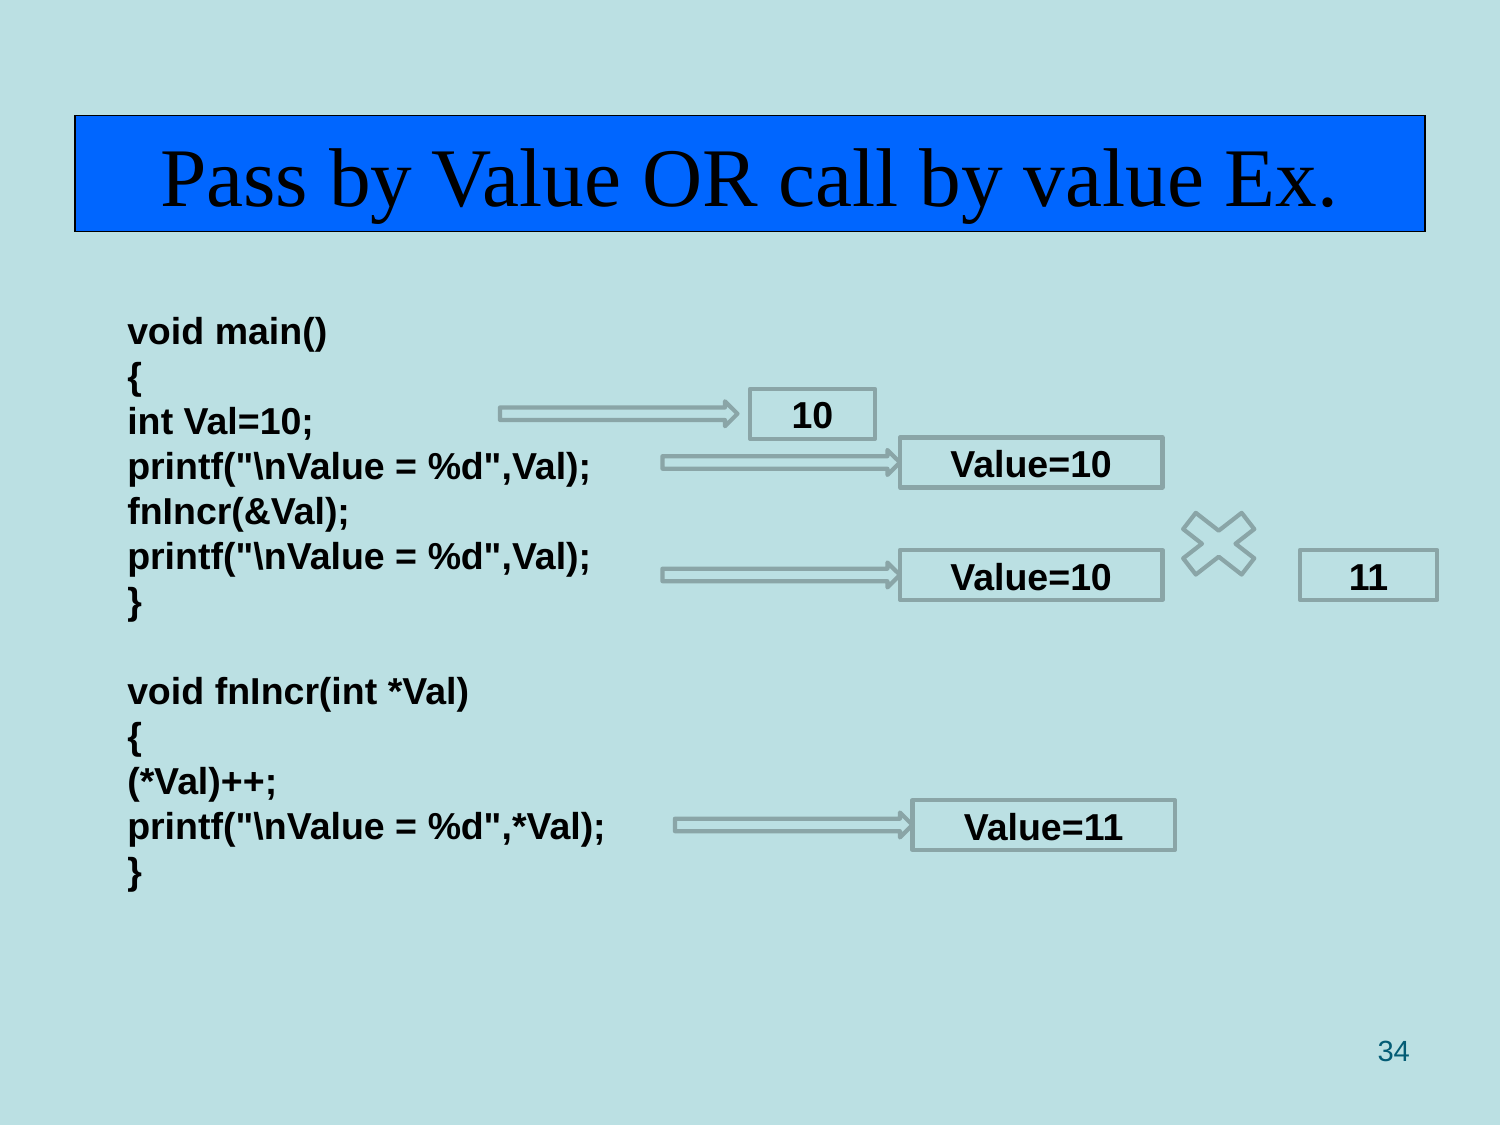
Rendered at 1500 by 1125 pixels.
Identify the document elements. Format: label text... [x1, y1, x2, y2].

title Pass by Value OR call by value Ex. [74, 115, 1426, 232]
slide_number 34 [1074, 1024, 1426, 1103]
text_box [662, 437, 1163, 488]
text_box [674, 799, 1176, 851]
text_box 11 [1298, 548, 1439, 602]
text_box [662, 549, 1163, 601]
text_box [499, 388, 876, 440]
text_box void main() { int Val=10; printf("\nValue = %d",Val); fnIncr(&Val); printf("\nValue = %d",Val); } void fnIncr(int *Val) { (*Val)++; printf("\nValue = %d",*Val); } [112, 299, 863, 900]
text_box [1181, 510, 1257, 577]
